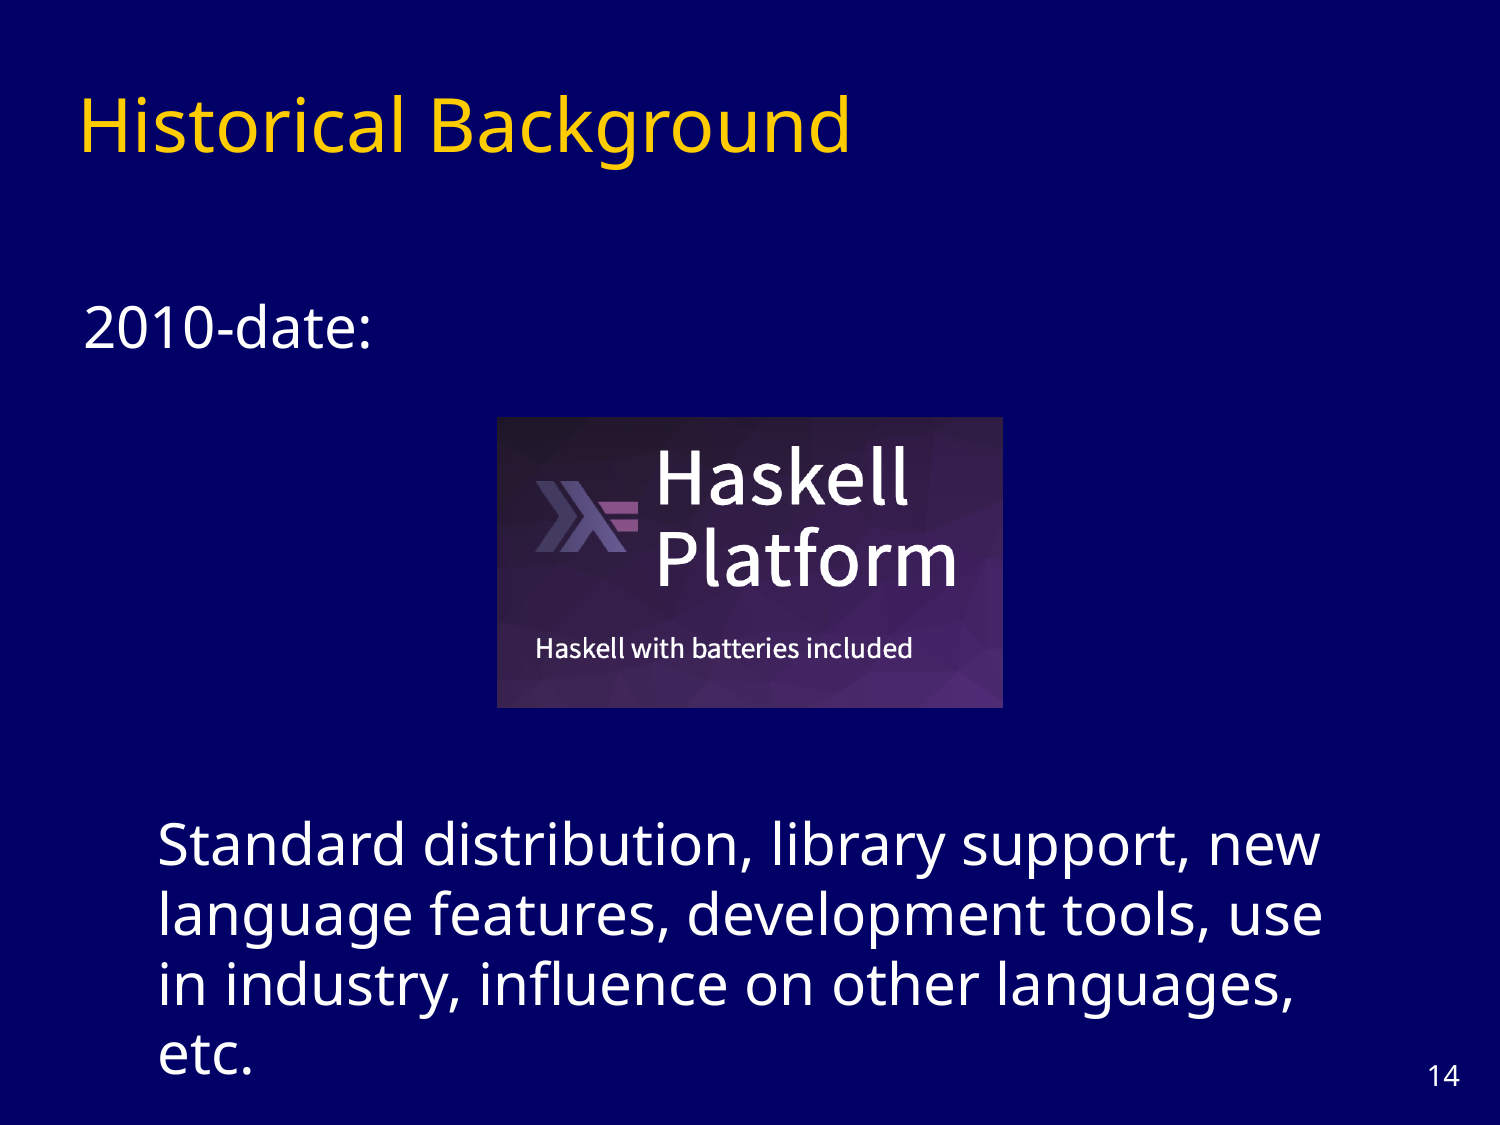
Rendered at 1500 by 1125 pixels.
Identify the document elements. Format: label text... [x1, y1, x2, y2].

text_box Standard distribution, library support, new language features, development tools, use in industry, influence on other languages, etc. [143, 799, 1357, 1095]
text_box 13 [1374, 1050, 1475, 1100]
text_box 2010-date: [68, 283, 388, 368]
picture [496, 417, 1003, 708]
title Historical Background [62, 62, 1338, 175]
